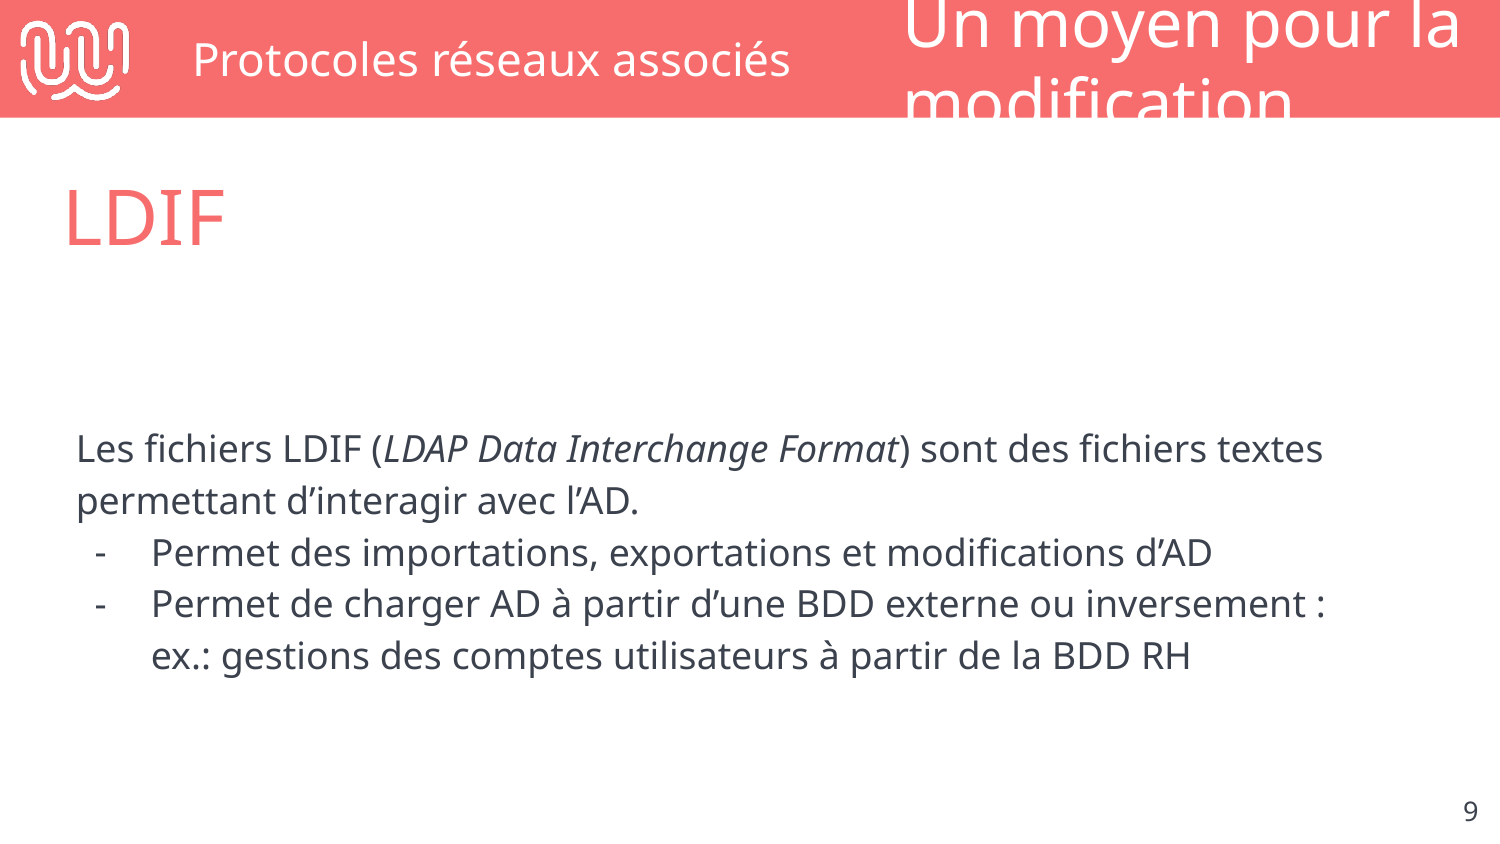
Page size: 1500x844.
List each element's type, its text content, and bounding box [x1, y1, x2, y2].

title LDIF [62, 168, 1452, 256]
picture [20, 20, 134, 101]
subtitle Un moyen pour la modification [902, 31, 1479, 91]
title Protocoles réseaux associés [192, 0, 896, 118]
list Les fichiers LDIF (LDAP Data Interchange Format) sont des fichiers textes permettant d’interagir avec l’AD. Permet des importations, exportations et modifications d’AD Permet de charger AD à partir d’une BDD externe ou inversement : ex.: gestions des comptes utilisateurs à partir de la BDD RH [75, 290, 1429, 805]
slide_number ‹#› [1403, 779, 1494, 844]
